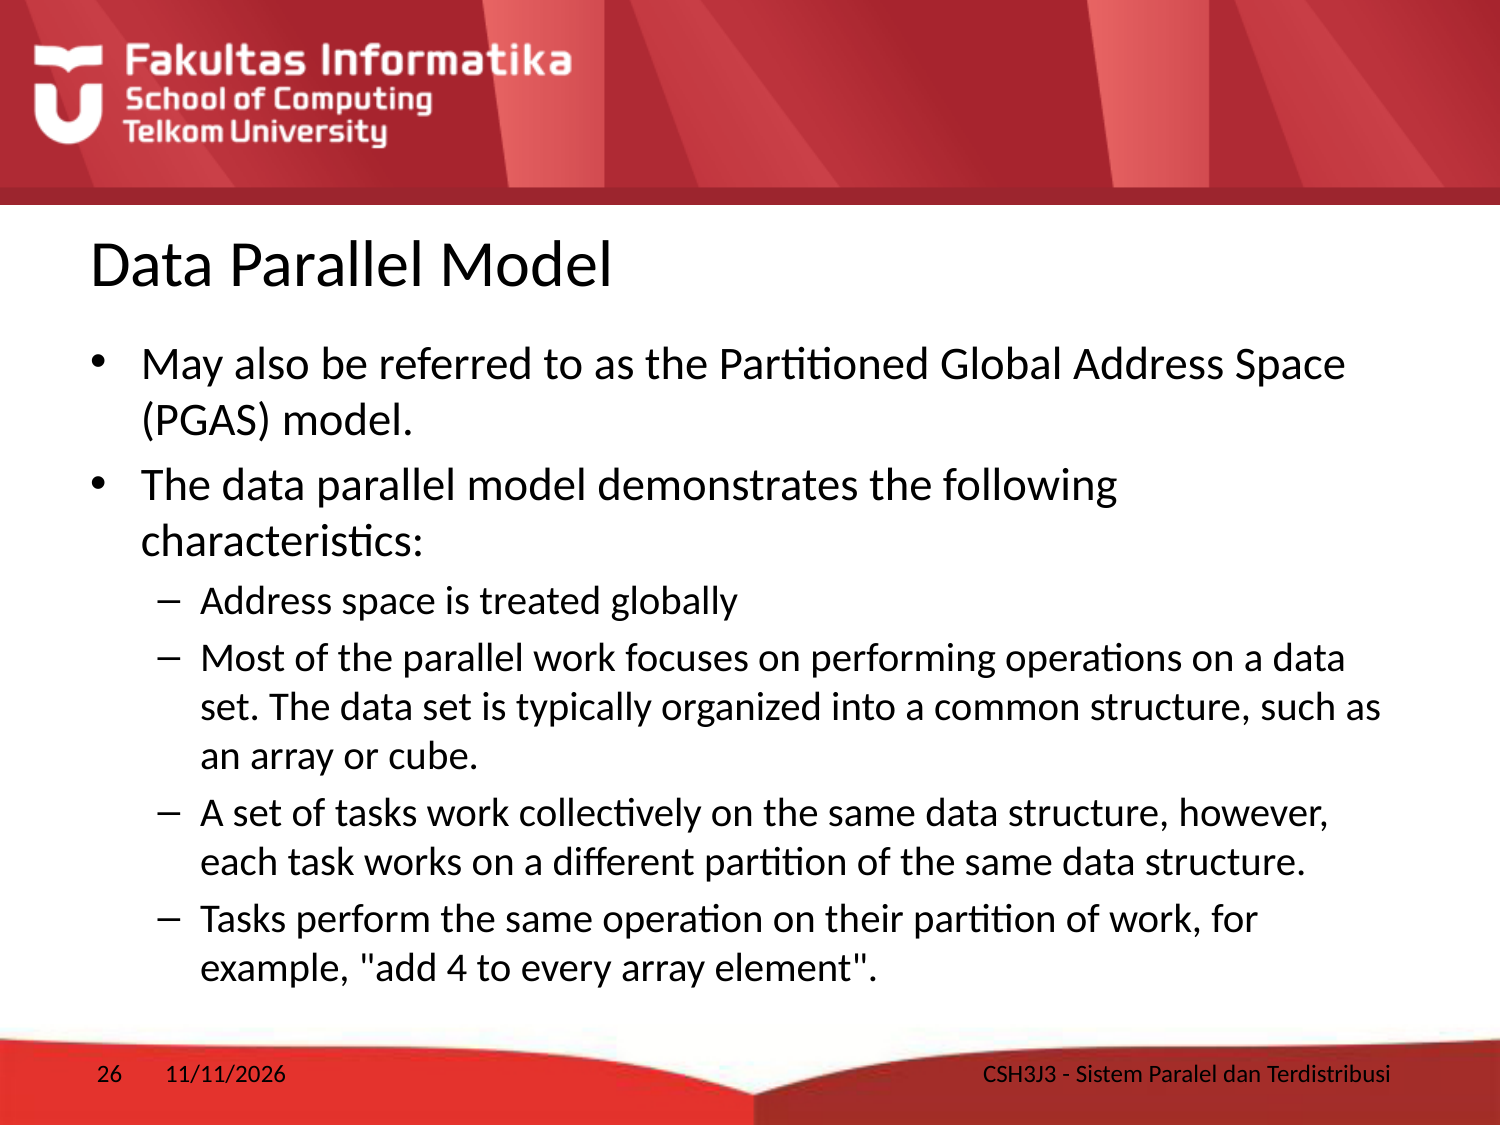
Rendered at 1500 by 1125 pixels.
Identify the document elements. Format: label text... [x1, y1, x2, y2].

picture [0, 1024, 1500, 1125]
list May also be referred to as the Partitioned Global Address Space (PGAS) model. The data parallel model demonstrates the following characteristics: Address space is treated globally Most of the parallel work focuses on performing operations on a data set. The data set is typically organized into a common structure, such as an array or cube. A set of tasks work collectively on the same data structure, however, each task works on a different partition of the same data structure. Tasks perform the same operation on their partition of work, for example, "add 4 to every array element". [75, 324, 1425, 1005]
title Data Parallel Model [75, 212, 1425, 308]
slide_number 26 [75, 1042, 138, 1103]
picture [0, 0, 1500, 205]
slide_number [150, 1042, 500, 1103]
footer CSH3J3 - Sistem Paralel dan Terdistribusi [950, 1042, 1425, 1103]
